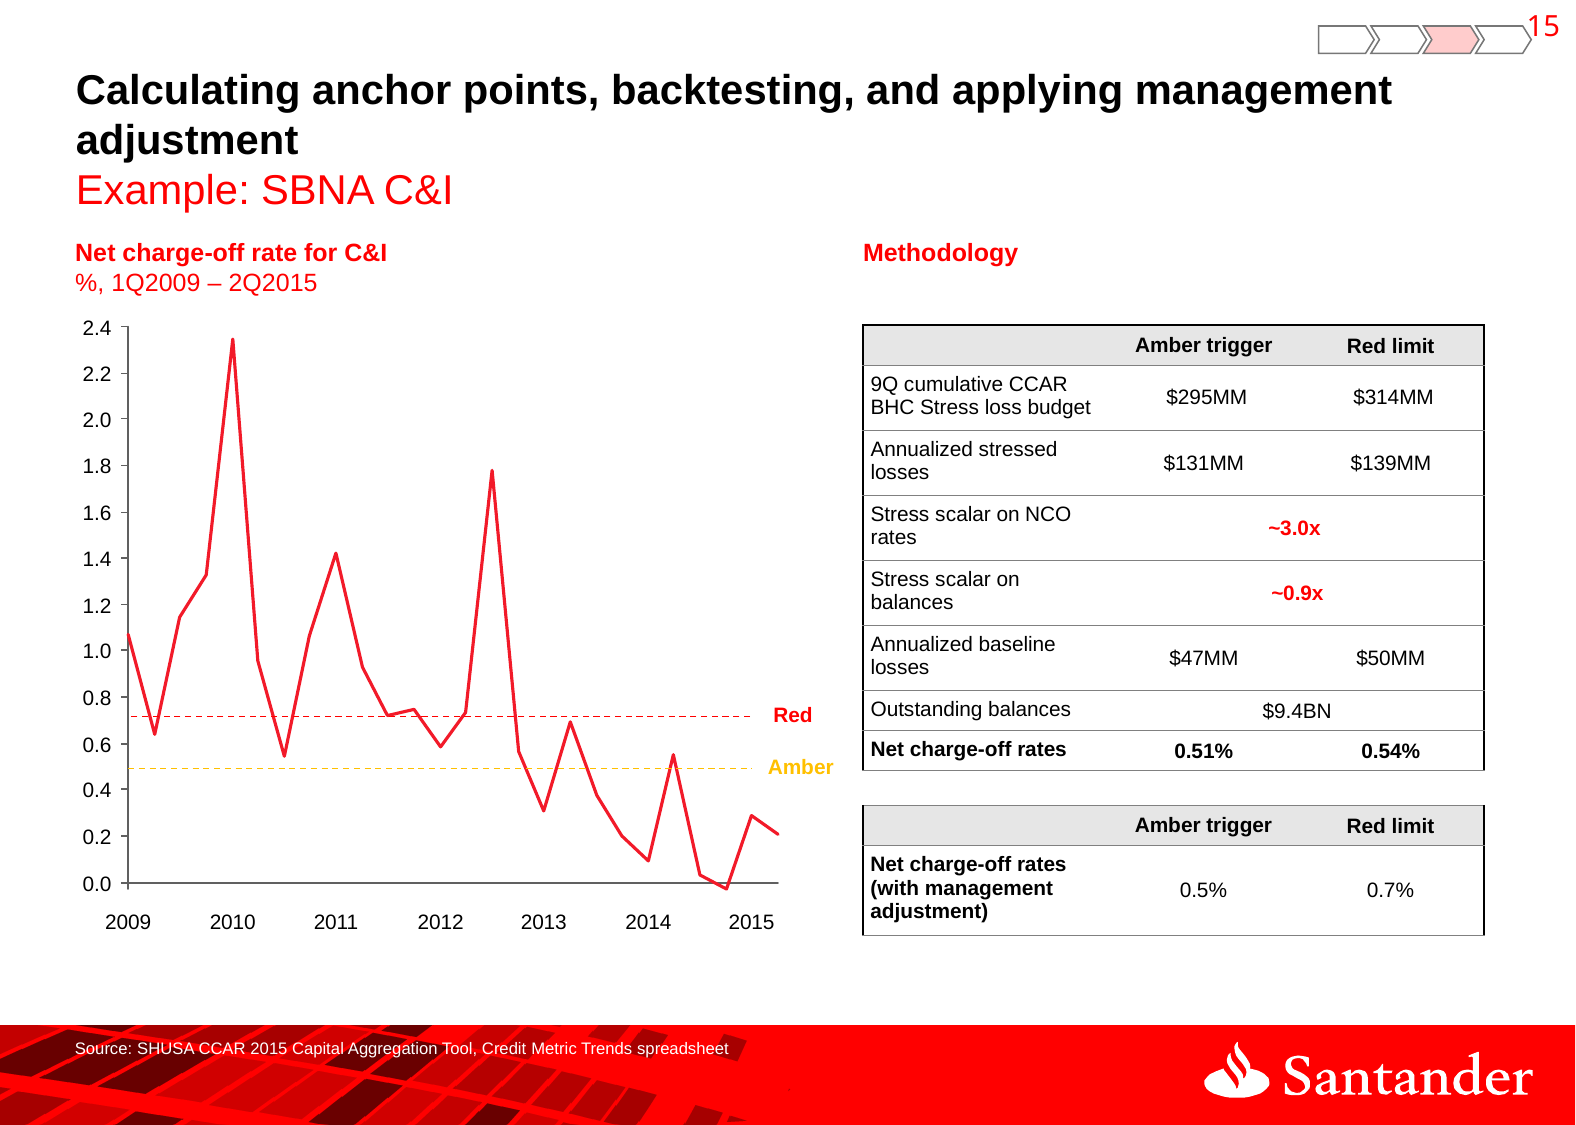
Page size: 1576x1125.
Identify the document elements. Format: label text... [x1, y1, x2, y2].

table_cell Annualized baseline losses [864, 626, 1110, 690]
table_cell $139MM [1297, 431, 1483, 495]
text_box 0.4 [82, 776, 107, 802]
table_cell $131MM [1110, 431, 1297, 495]
text_box 2009 [104, 908, 153, 934]
text_box 1.0 [82, 637, 107, 663]
table_cell $314MM [1297, 366, 1483, 430]
text_box Source: SHUSA CCAR 2015 Capital Aggregation Tool, Credit Metric Trends spreadsheet [74, 1037, 1500, 1058]
picture [0, 1025, 1576, 1125]
table_cell Net charge-off rates [864, 731, 1110, 770]
table_cell Outstanding balances [864, 691, 1110, 730]
table_header Amber trigger [1110, 806, 1297, 845]
text_box 1.2 [82, 592, 107, 618]
title Calculating anchor points, backtesting, and applying management adjustment Example: SBNA C&I [75, 62, 1519, 183]
table_cell 0.51% [1110, 731, 1297, 770]
table_cell $9.4BN [1110, 691, 1483, 730]
text_box 1.8 [82, 453, 107, 479]
table_header [864, 326, 1110, 365]
text_box 2012 [416, 916, 465, 934]
text_box 1.6 [82, 500, 107, 525]
text_box Net charge-off rate for C&I %, 1Q2009 – 2Q2015 [75, 236, 713, 293]
text_box 2.4 [82, 314, 107, 339]
text_box 2011 [311, 916, 360, 934]
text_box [112, 305, 796, 907]
text_box 2.0 [82, 406, 107, 432]
text_box 0.8 [82, 684, 107, 710]
table_cell Stress scalar on balances [864, 561, 1110, 625]
table_cell Stress scalar on NCO rates [864, 496, 1110, 560]
table_cell 0.7% [1297, 846, 1483, 935]
table_cell Annualized stressed losses [864, 431, 1110, 495]
table_cell 0.5% [1110, 846, 1297, 935]
text_box Amber [799, 750, 849, 787]
table_cell 0.54% [1297, 731, 1483, 770]
table_header Amber trigger [1110, 326, 1297, 365]
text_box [1318, 25, 1532, 54]
text_box 0.2 [82, 823, 107, 849]
text_box 0.0 [82, 870, 107, 896]
table_header Red limit [1297, 326, 1483, 365]
text_box Methodology [863, 236, 1501, 293]
text_box 2014 [624, 916, 673, 934]
table_cell ~0.9x [1110, 561, 1483, 625]
text_box 2.2 [82, 360, 107, 386]
table_header [864, 806, 1110, 845]
table_header Red limit [1297, 806, 1483, 845]
table_cell 9Q cumulative CCAR BHC Stress loss budget [864, 366, 1110, 430]
table_cell ~3.0x [1110, 496, 1483, 560]
text_box 2010 [208, 916, 257, 934]
slide_number 14 [1509, 0, 1576, 63]
text_box Red [799, 698, 828, 735]
table_cell $47MM [1110, 626, 1297, 690]
table_cell $295MM [1110, 366, 1297, 430]
text_box 0.6 [82, 731, 107, 757]
text_box 2013 [519, 916, 568, 934]
table_cell Net charge-off rates (with management adjustment) [864, 846, 1110, 935]
text_box 1.4 [82, 545, 107, 571]
text_box 2015 [727, 916, 776, 934]
table_cell $50MM [1297, 626, 1483, 690]
